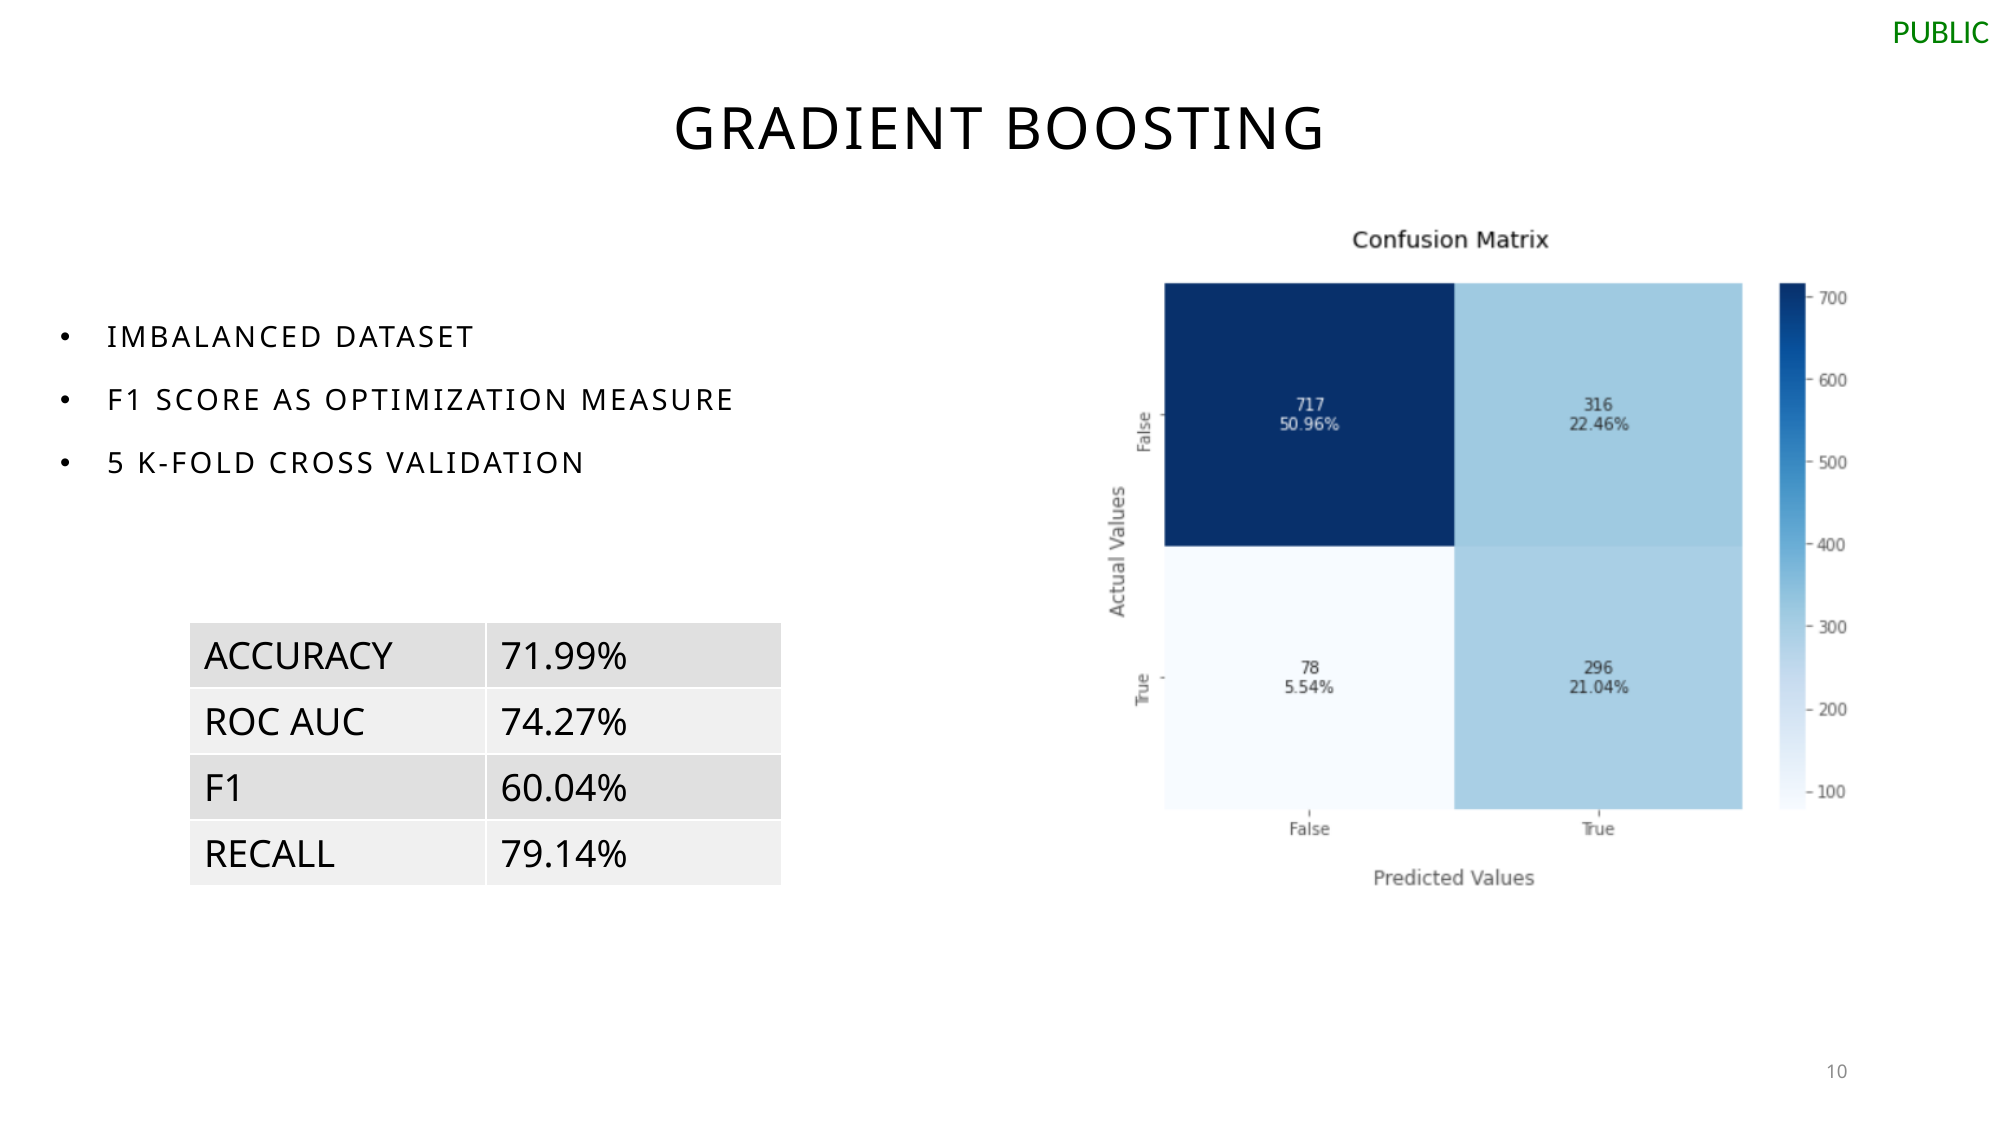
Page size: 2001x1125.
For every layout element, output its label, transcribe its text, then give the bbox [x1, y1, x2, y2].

text_box Imbalanced dataset F1 score as optimization measure 5 k-fold cross validation [45, 239, 927, 563]
table_cell 74.27% [487, 689, 781, 753]
table_cell 60.04% [487, 755, 781, 819]
slide_number 10 [1412, 1042, 1863, 1103]
table_cell F1 [190, 755, 485, 819]
table_cell RECALL [190, 821, 485, 885]
picture [1101, 224, 1863, 901]
table_cell 79.14% [487, 821, 781, 885]
title Gradient Boosting [137, 22, 1863, 240]
table_cell ROC AUC [190, 689, 485, 753]
table_header 71.99% [487, 623, 781, 687]
table_header ACCURACY [190, 623, 485, 687]
